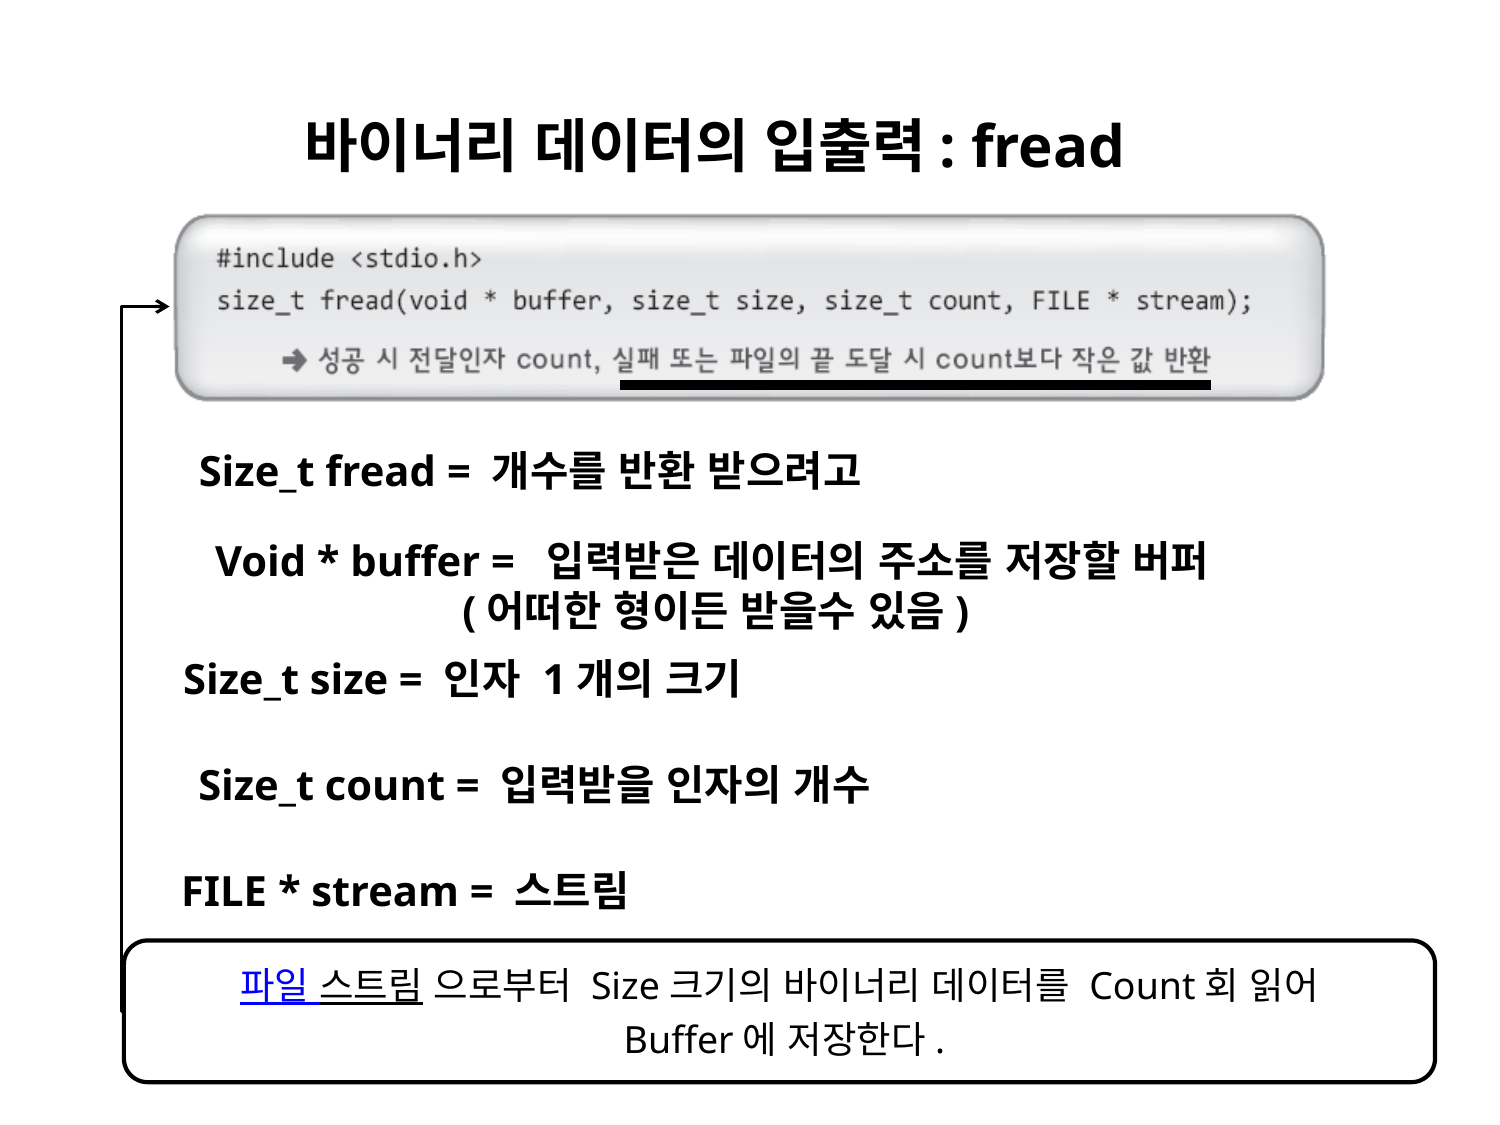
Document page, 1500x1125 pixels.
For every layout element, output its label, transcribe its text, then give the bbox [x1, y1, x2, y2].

text_box 바이너리 데이터의 입출력: fread [289, 101, 1141, 187]
picture [169, 207, 1331, 306]
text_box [123, 306, 1436, 1083]
